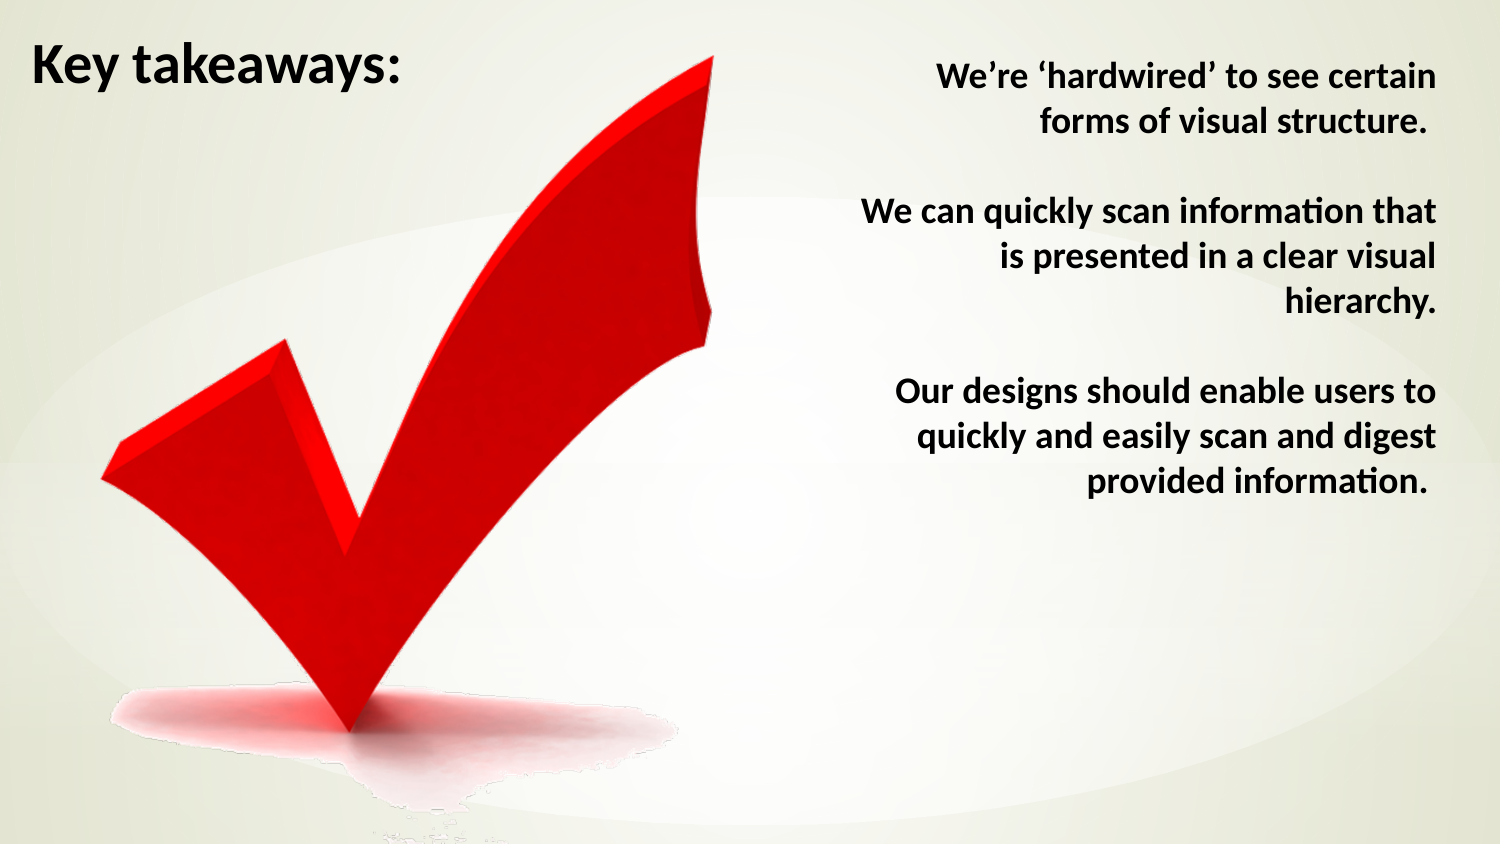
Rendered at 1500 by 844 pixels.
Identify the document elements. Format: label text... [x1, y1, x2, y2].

picture [100, 54, 715, 844]
text_box Key takeaways: [17, 18, 626, 159]
text_box We’re ‘hardwired’ to see certain forms of visual structure. We can quickly scan information that is presented in a clear visual hierarchy. Our designs should enable users to quickly and easily scan and digest provided information. [844, 43, 1453, 185]
